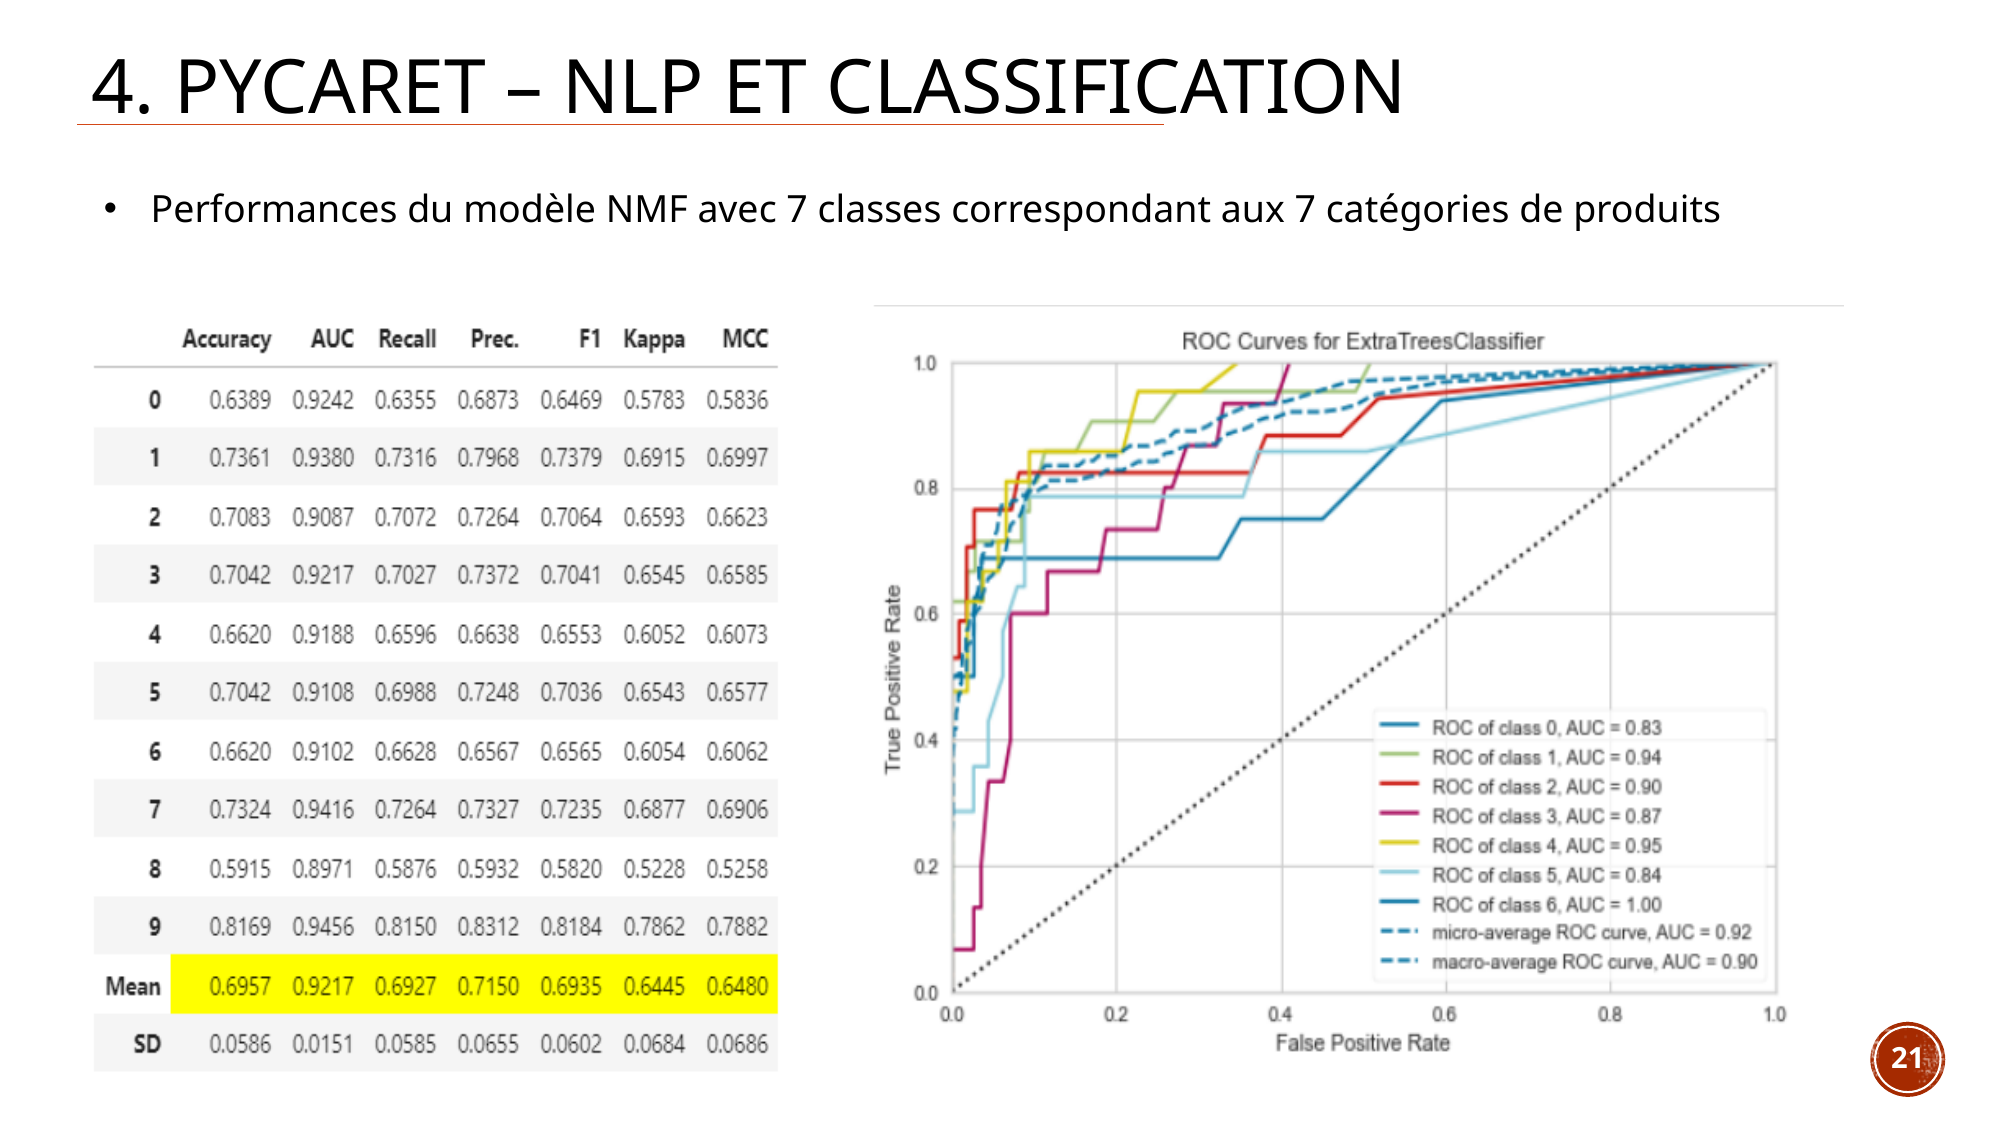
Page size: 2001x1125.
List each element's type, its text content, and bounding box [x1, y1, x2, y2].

slide_number 21 [1855, 1028, 1961, 1089]
text_box Performances du modèle NMF avec 7 classes correspondant aux 7 catégories de produits [88, 178, 1823, 238]
text_box 4. Pycaret – nlp et classification [77, 41, 1727, 139]
picture [88, 305, 811, 1083]
picture [835, 305, 1844, 1089]
